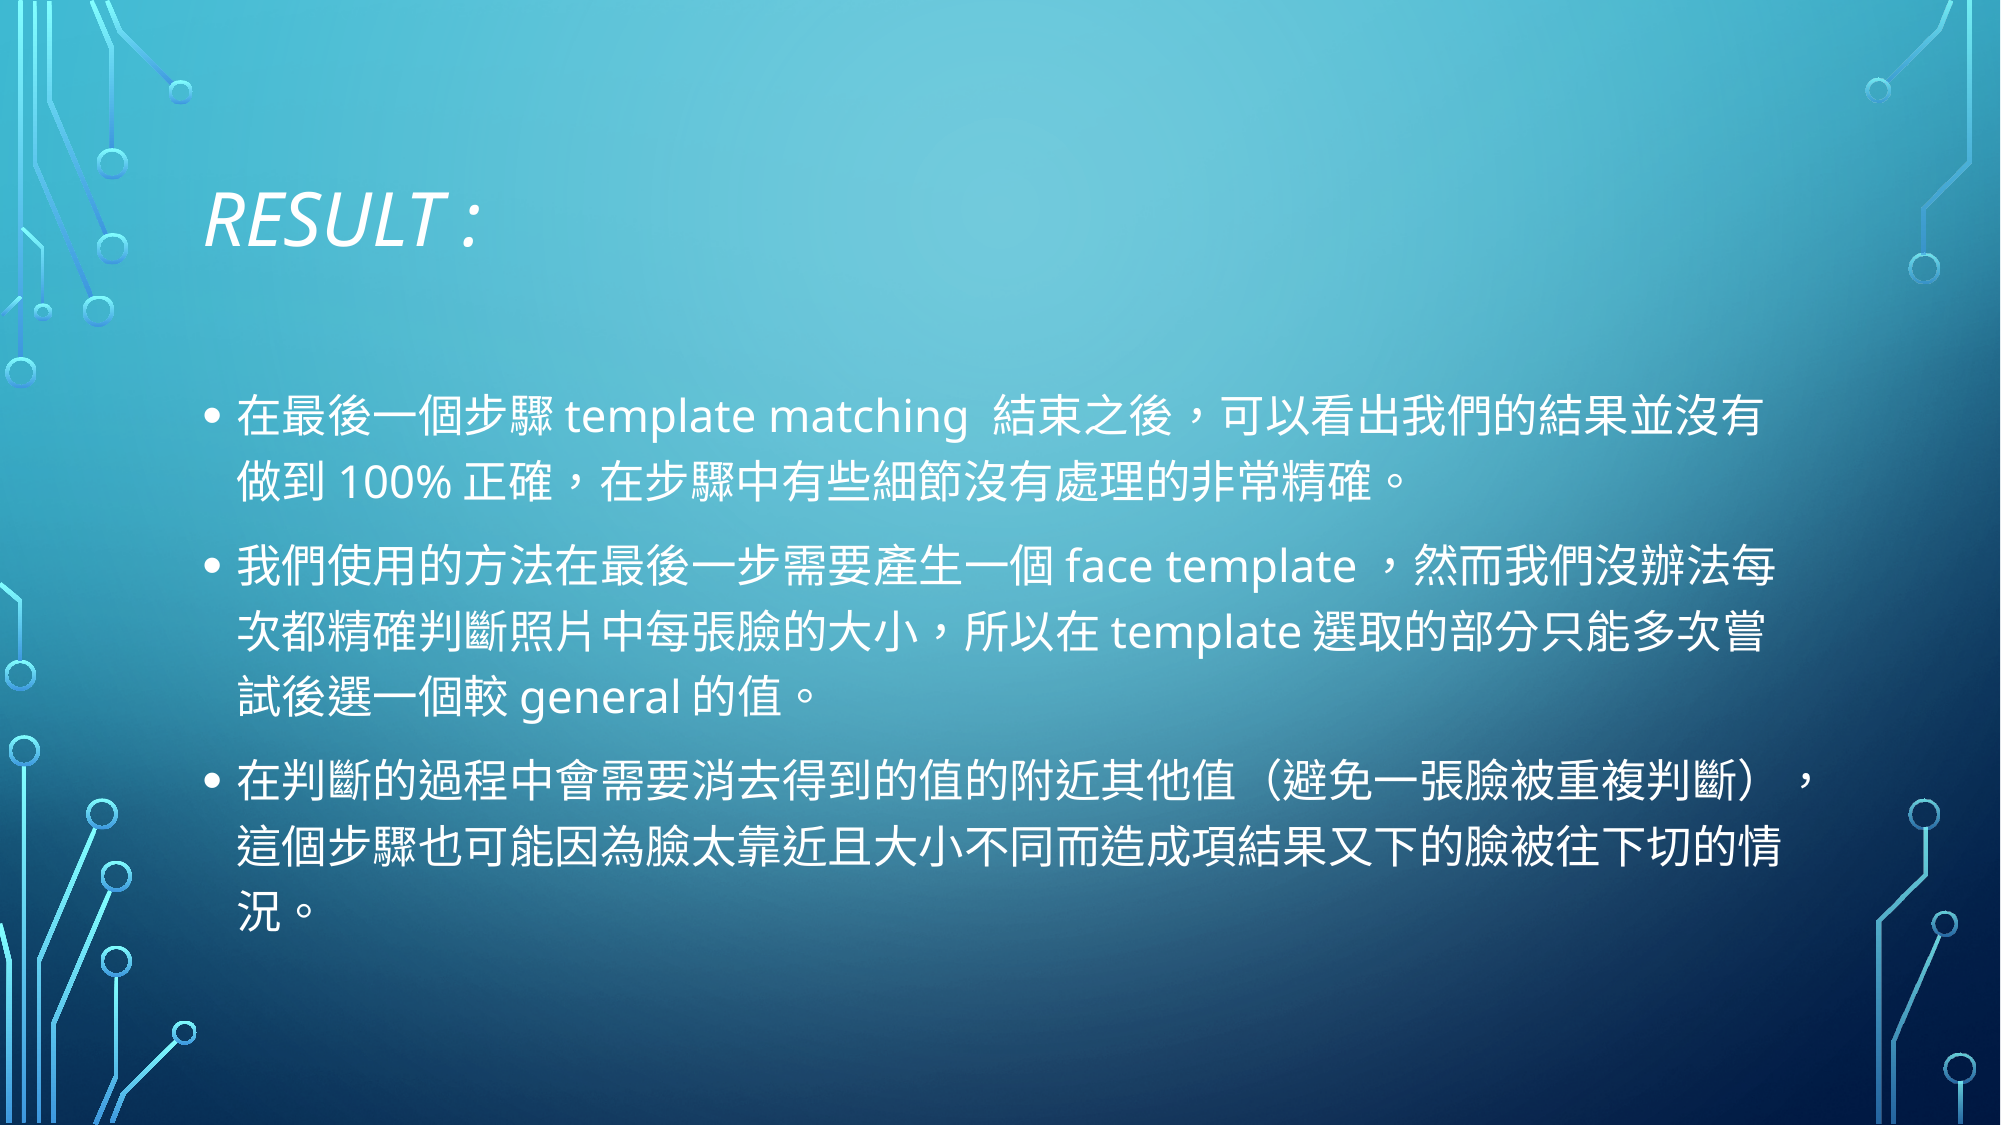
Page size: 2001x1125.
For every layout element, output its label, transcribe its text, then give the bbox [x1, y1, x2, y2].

title result : [187, 101, 1813, 344]
list 在最後一個步驟template matching 結束之後，可以看出我們的結果並沒有做到100%正確，在步驟中有些細節沒有處理的非常精確。 我們使用的方法在最後一步需要產生一個face template，然而我們沒辦法每次都精確判斷照片中每張臉的大小，所以在template選取的部分只能多次嘗試後選一個較general的值。 在判斷的過程中會需要消去得到的值的附近其他值（避免一張臉被重複判斷），這個步驟也可能因為臉太靠近且大小不同而造成項結果又下的臉被往下切的情況。 [187, 369, 1813, 950]
